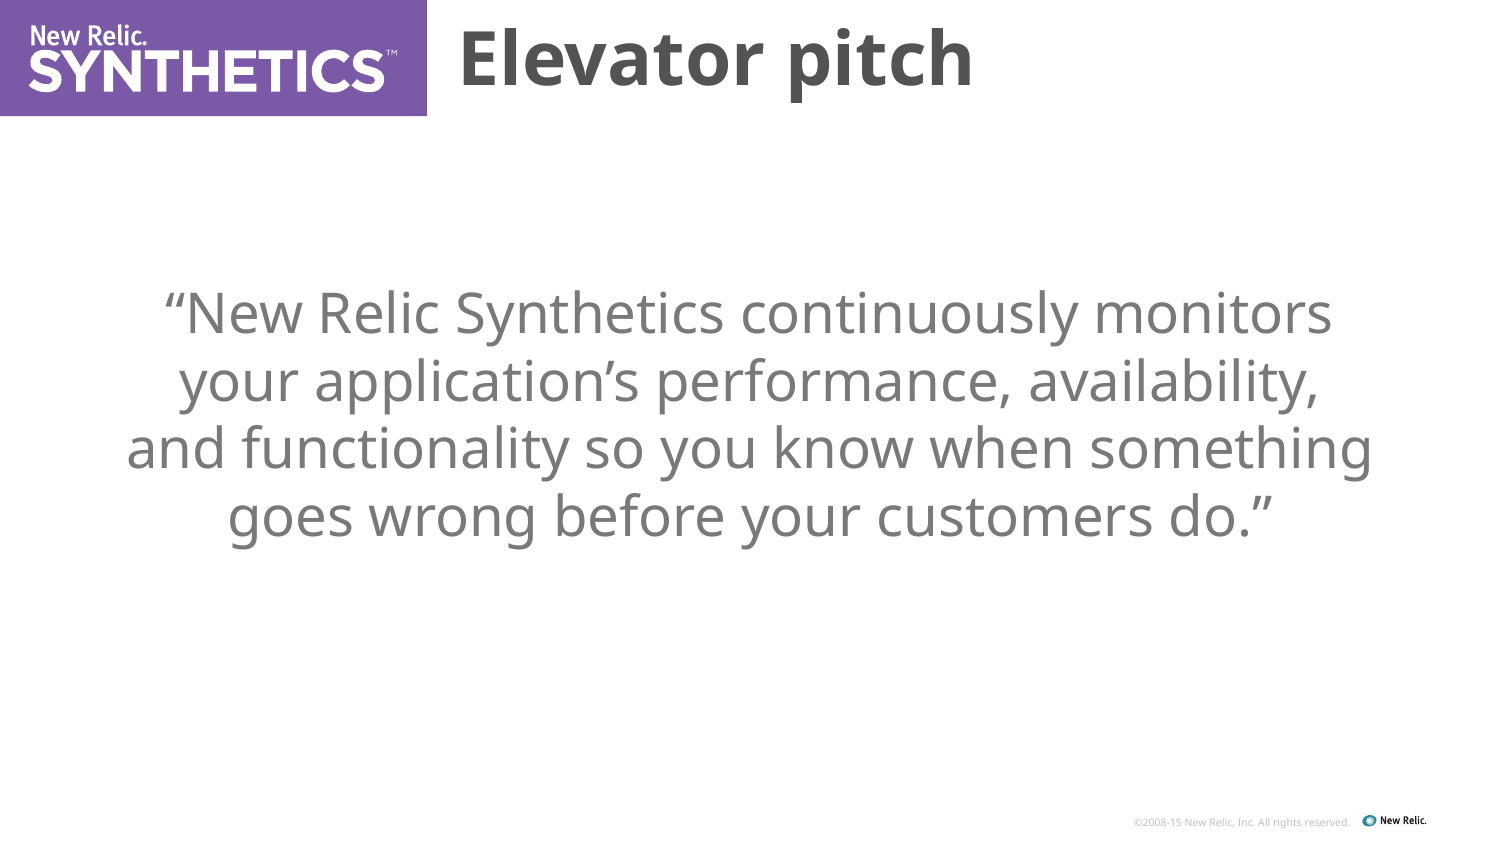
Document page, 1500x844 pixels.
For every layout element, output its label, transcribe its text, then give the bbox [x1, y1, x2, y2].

text_box [0, 0, 427, 117]
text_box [28, 23, 398, 93]
text_box Elevator pitch [457, 10, 1500, 101]
text_box “New Relic Synthetics continuously monitors your application’s performance, availability, and functionality so you know when something goes wrong before your customers do.” [123, 277, 1377, 548]
